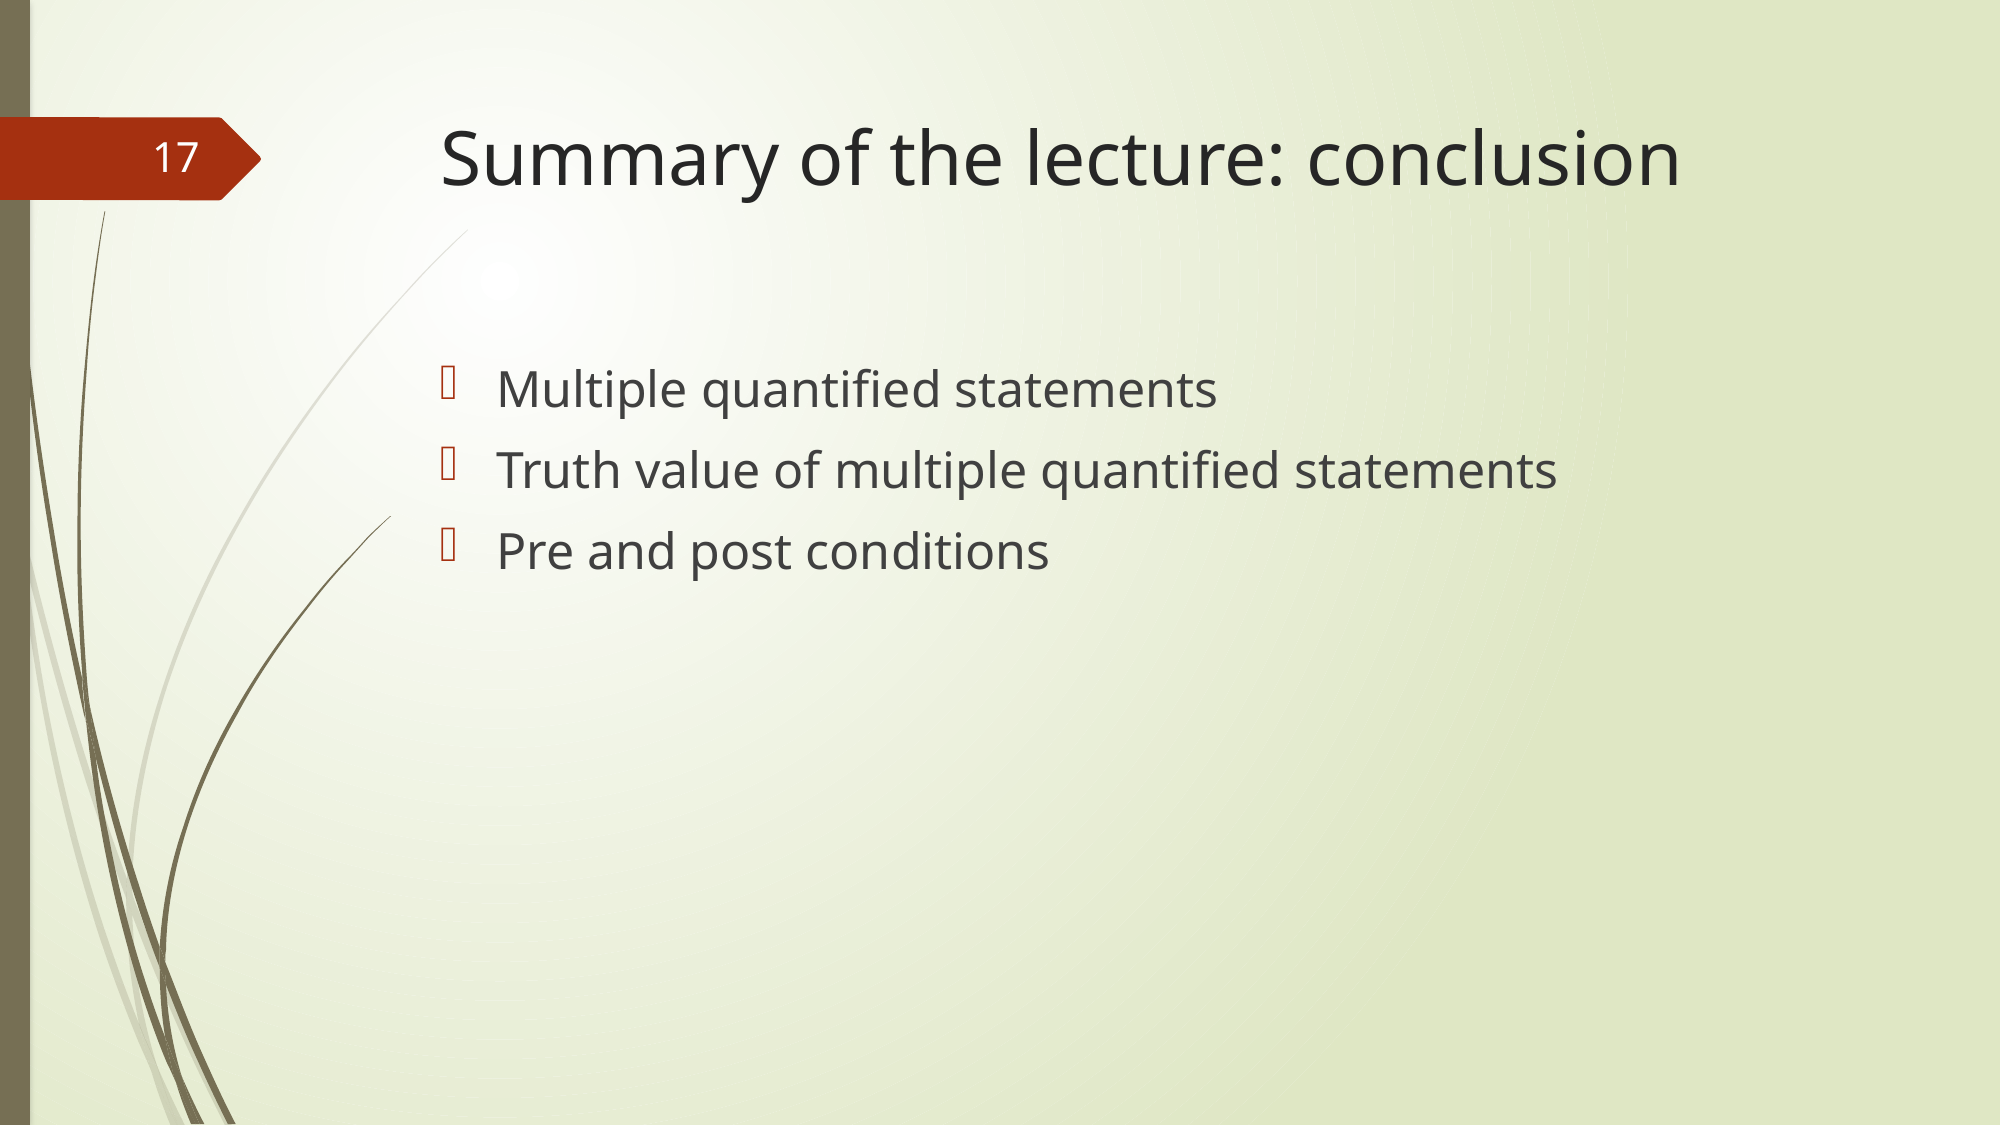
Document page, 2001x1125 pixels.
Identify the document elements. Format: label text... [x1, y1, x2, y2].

slide_number 17 [87, 129, 216, 190]
list Multiple quantified statements Truth value of multiple quantified statements Pre and post conditions [424, 350, 1888, 970]
title Summary of the lecture: conclusion [425, 102, 1888, 313]
